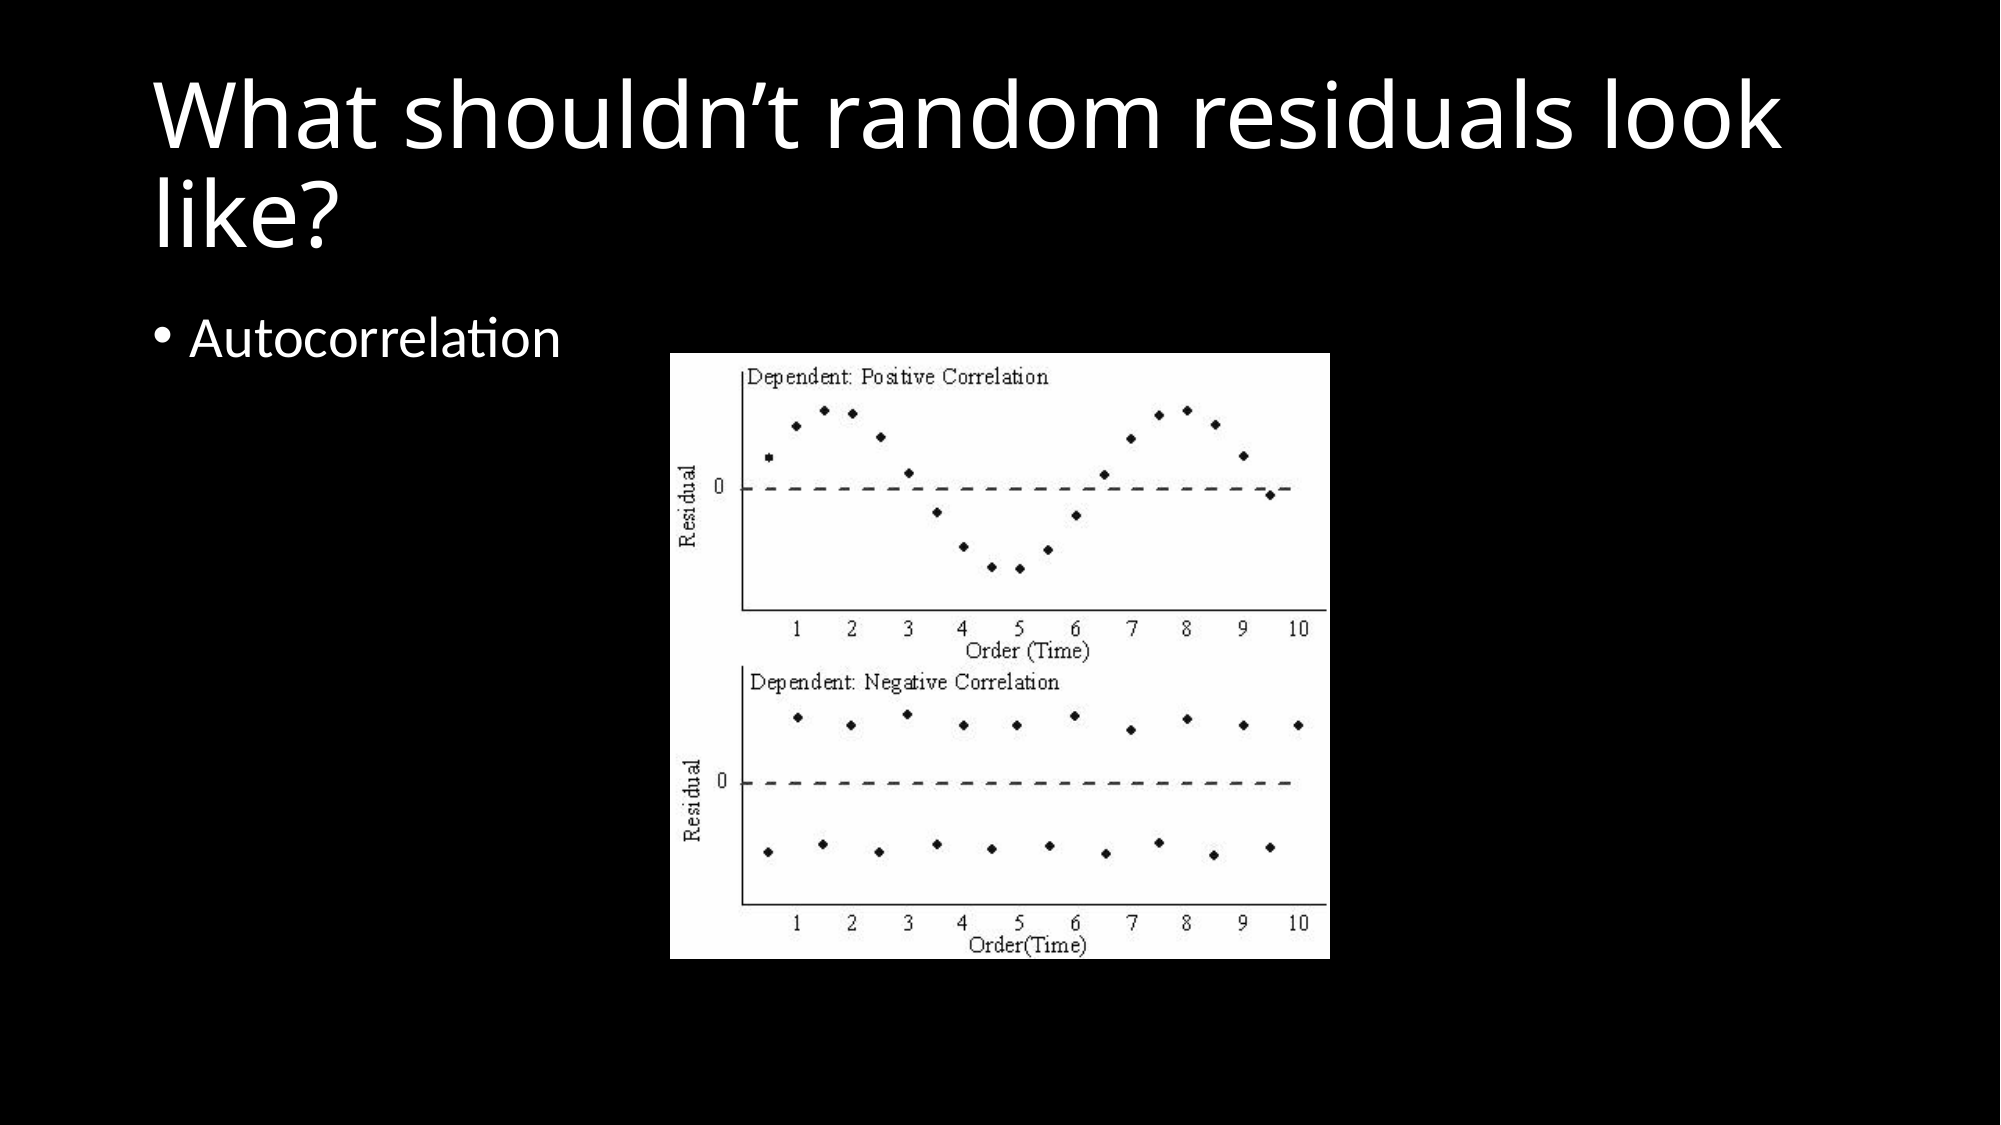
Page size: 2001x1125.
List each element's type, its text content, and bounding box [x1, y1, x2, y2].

list Autocorrelation [137, 299, 1863, 1014]
title What shouldn’t random residuals look like? [137, 59, 1863, 278]
picture [670, 353, 1330, 959]
